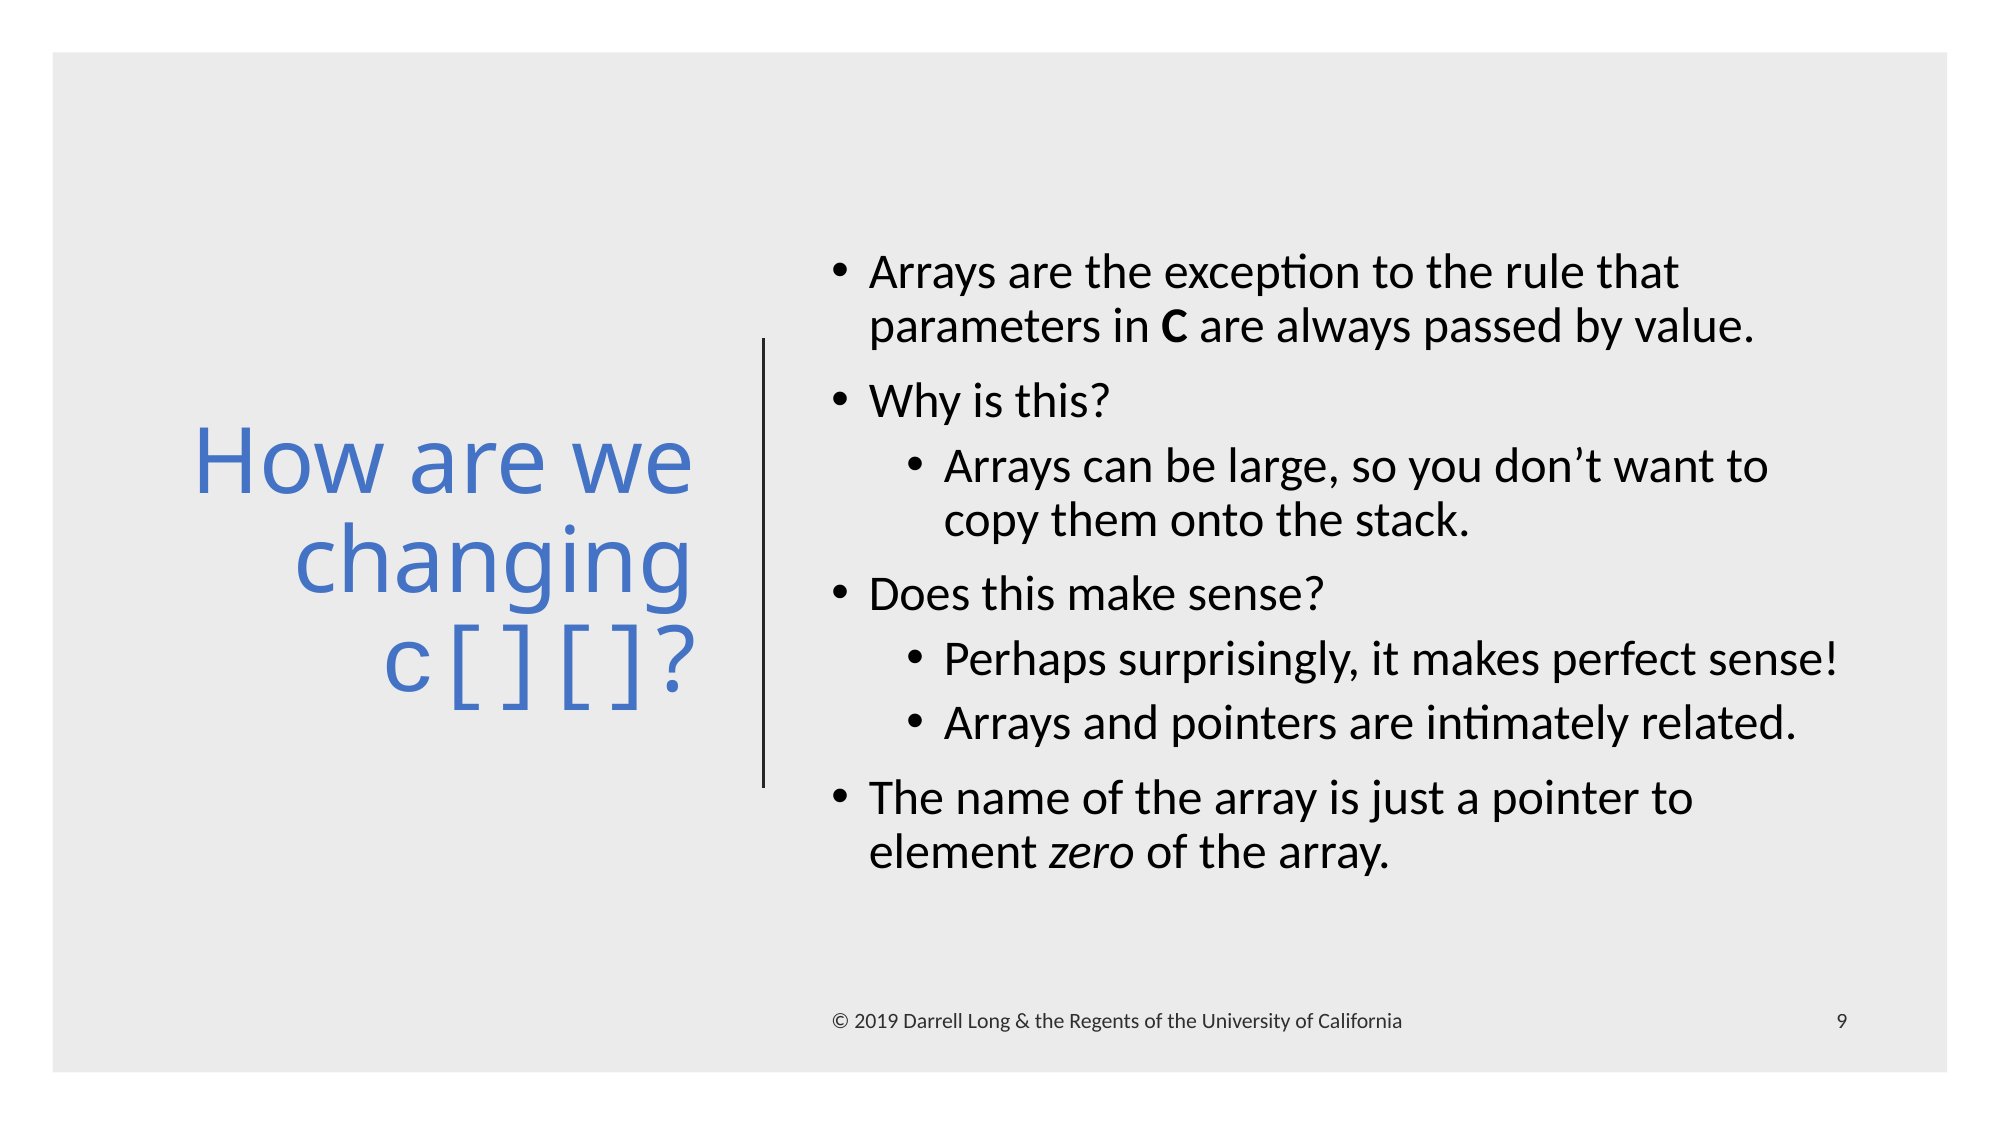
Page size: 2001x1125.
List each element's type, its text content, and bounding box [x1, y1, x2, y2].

title How are we changing c[][]? [137, 158, 711, 967]
list Arrays are the exception to the rule that parameters in C are always passed by value. Why is this? Arrays can be large, so you don’t want to copy them onto the stack. Does this make sense? Perhaps surprisingly, it makes perfect sense! Arrays and pointers are intimately related. The name of the array is just a pointer to element zero of the array. [816, 158, 1863, 967]
text_box [52, 51, 1948, 1073]
slide_number 9 [1734, 989, 1863, 1050]
footer © 2019 Darrell Long & the Regents of the University of California [816, 989, 1680, 1050]
